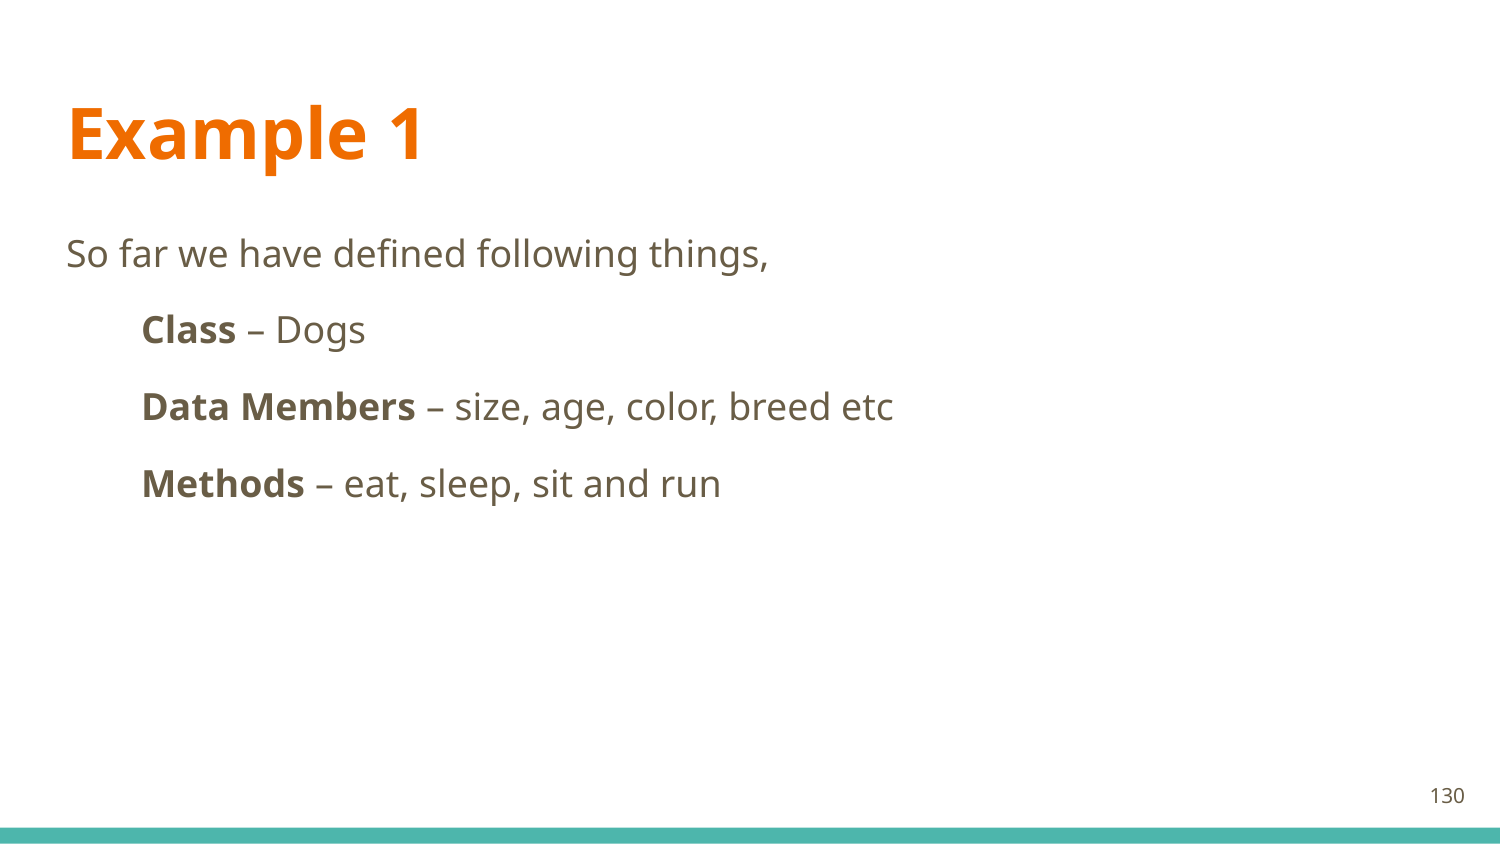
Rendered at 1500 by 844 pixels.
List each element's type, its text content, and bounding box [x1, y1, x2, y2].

slide_number 130 [1389, 764, 1480, 830]
list So far we have defined following things, Class – Dogs Data Members – size, age, color, breed etc Methods – eat, sleep, sit and run [51, 207, 1449, 750]
title Example 1 [51, 72, 1449, 189]
